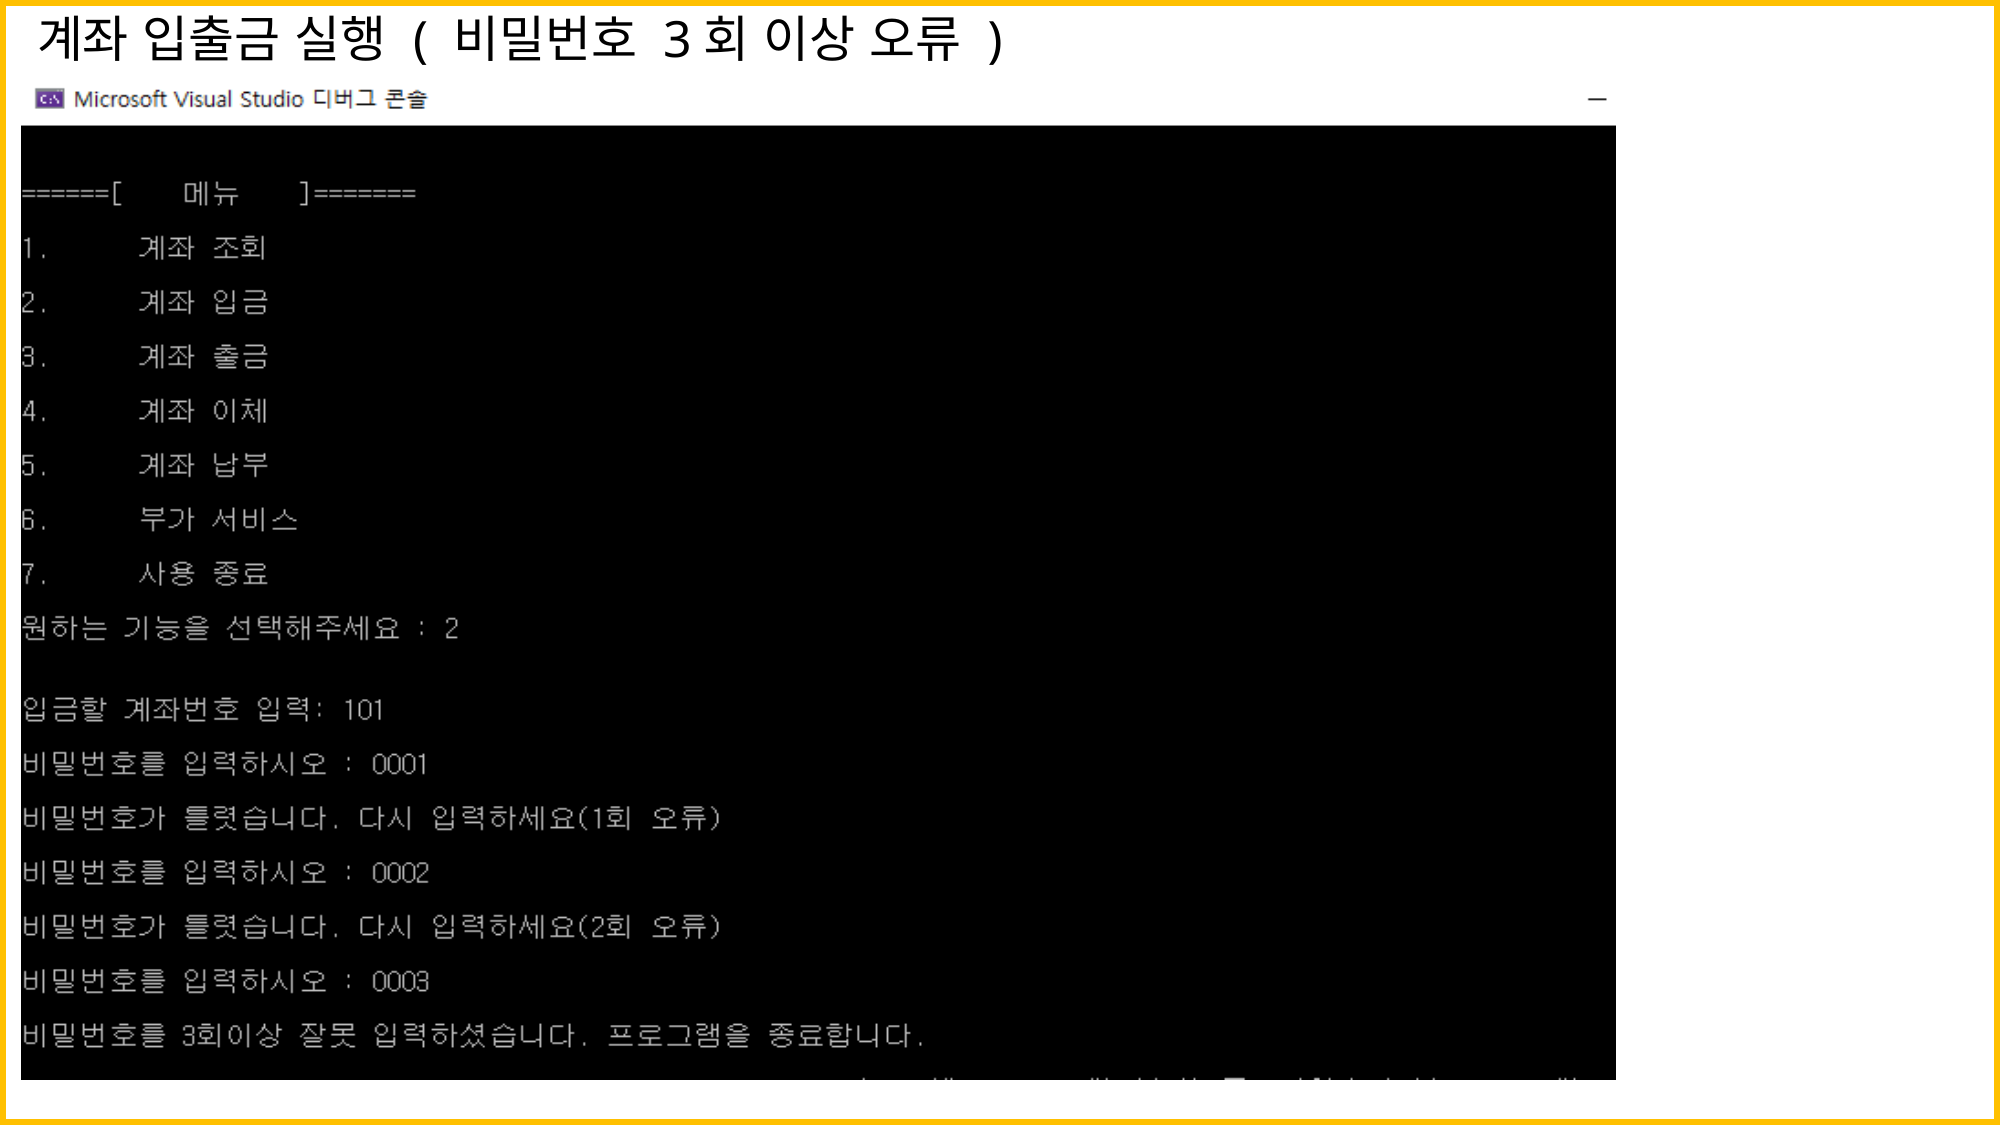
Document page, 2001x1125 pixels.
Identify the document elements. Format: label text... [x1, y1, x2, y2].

picture [20, 75, 1616, 1080]
text_box [0, 0, 2000, 1125]
text_box 계좌 입출금 실행 ( 비밀번호 3회 이상 오류 ) [22, 0, 1018, 75]
